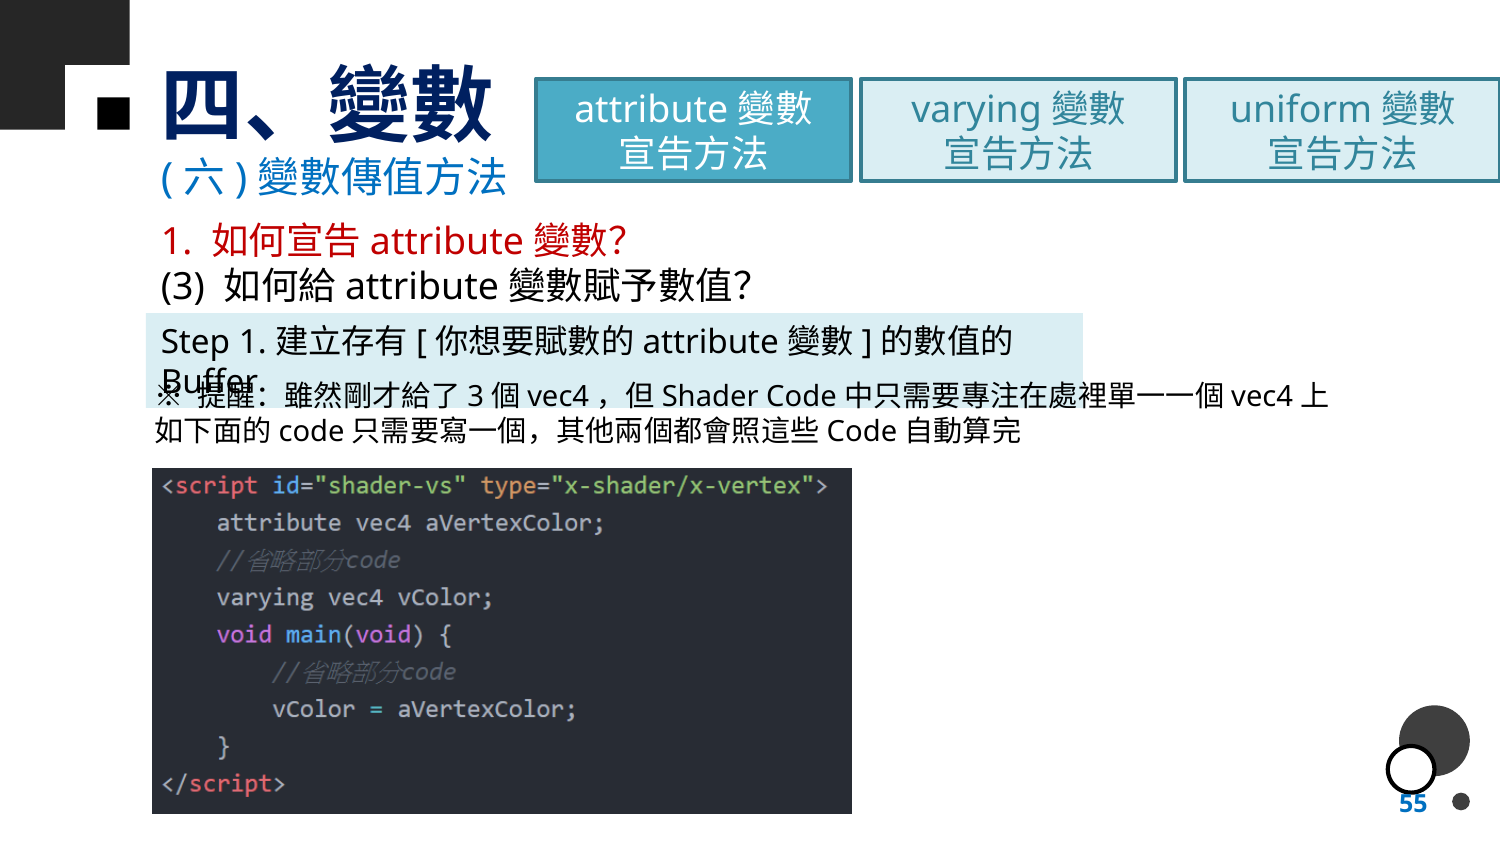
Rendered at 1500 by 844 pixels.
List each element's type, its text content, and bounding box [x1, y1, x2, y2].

text_box attribute變數 宣告方法 [535, 78, 852, 181]
text_box (六)變數傳值方法 [145, 143, 820, 209]
text_box Step 1.建立存有[你想要賦數的attribute變數]的數值的Buffer [145, 313, 1083, 369]
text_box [0, 0, 130, 130]
text_box ※ 提醒：雖然剛才給了3個vec4，但Shader Code中只需要專注在處裡單一一個vec4上 如下面的code只需要寫一個，其他兩個都會照這些Code自動算完 [139, 369, 1435, 455]
title 四、變數 [145, 32, 845, 143]
text_box uniform變數 宣告方法 [1185, 78, 1500, 181]
text_box 1. 如何宣告attribute變數？ (3) 如何給attribute變數賦予數值？ [145, 209, 1343, 315]
text_box varying變數 宣告方法 [861, 78, 1177, 181]
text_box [1387, 705, 1471, 811]
slide_number 55 [1092, 782, 1443, 827]
picture [152, 468, 852, 815]
